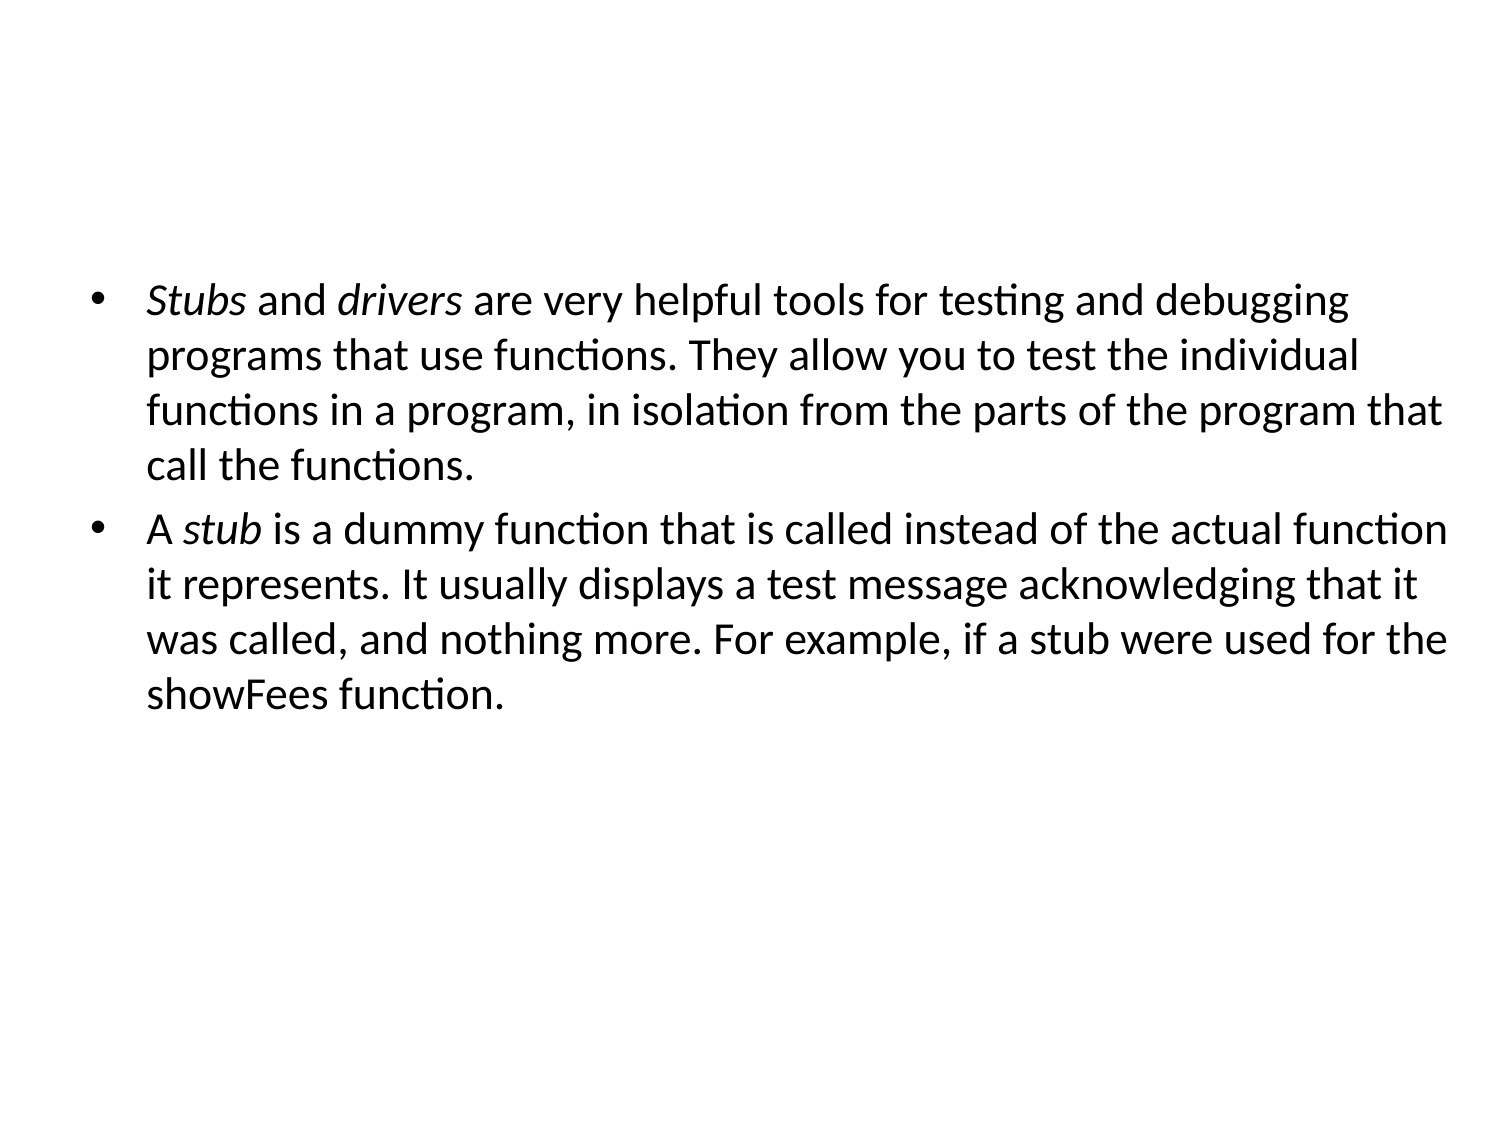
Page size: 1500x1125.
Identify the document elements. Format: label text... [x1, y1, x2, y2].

list Stubs and drivers are very helpful tools for testing and debugging programs that use functions. They allow you to test the individual functions in a program, in isolation from the parts of the program that call the functions. A stub is a dummy function that is called instead of the actual function it represents. It usually displays a test message acknowledging that it was called, and nothing more. For example, if a stub were used for the showFees function. [75, 262, 1500, 1005]
